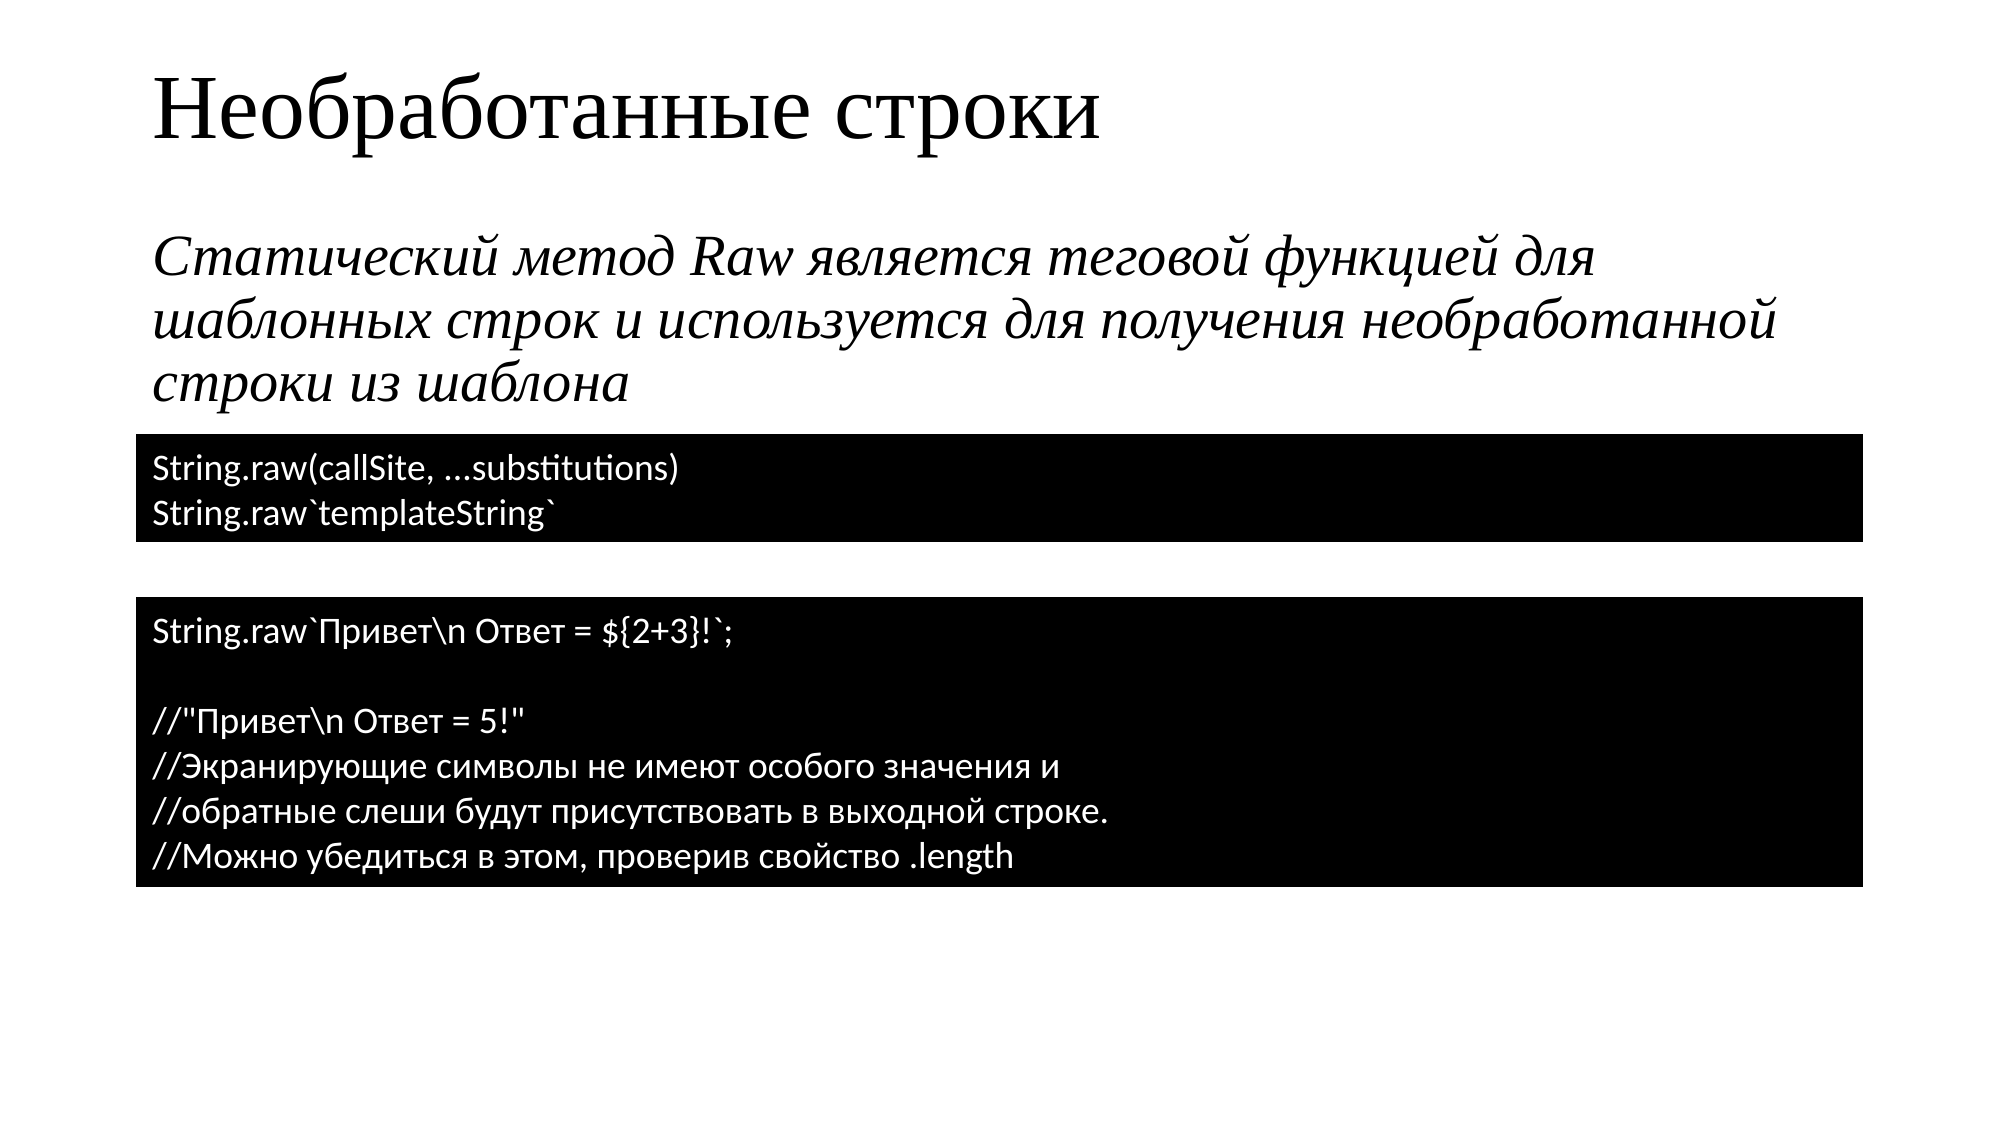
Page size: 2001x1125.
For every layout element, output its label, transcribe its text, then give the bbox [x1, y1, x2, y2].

text_box String.raw(callSite, ...substitutions) String.raw`templateString` [137, 435, 1863, 542]
list Статический метод Raw является теговой функцией для шаблонных строк и используется для получения необработанной строки из шаблона [137, 217, 1863, 435]
title Необработанные строки [137, 0, 1863, 217]
text_box String.raw`Привет\n Ответ = ${2+3}!`; //"Привет\n Ответ = 5!" //Экранирующие символы не имеют особого значения и //обратные слеши будут присутствовать в выходной строке. //Можно убедиться в этом, проверив свойство .length [137, 598, 1863, 887]
